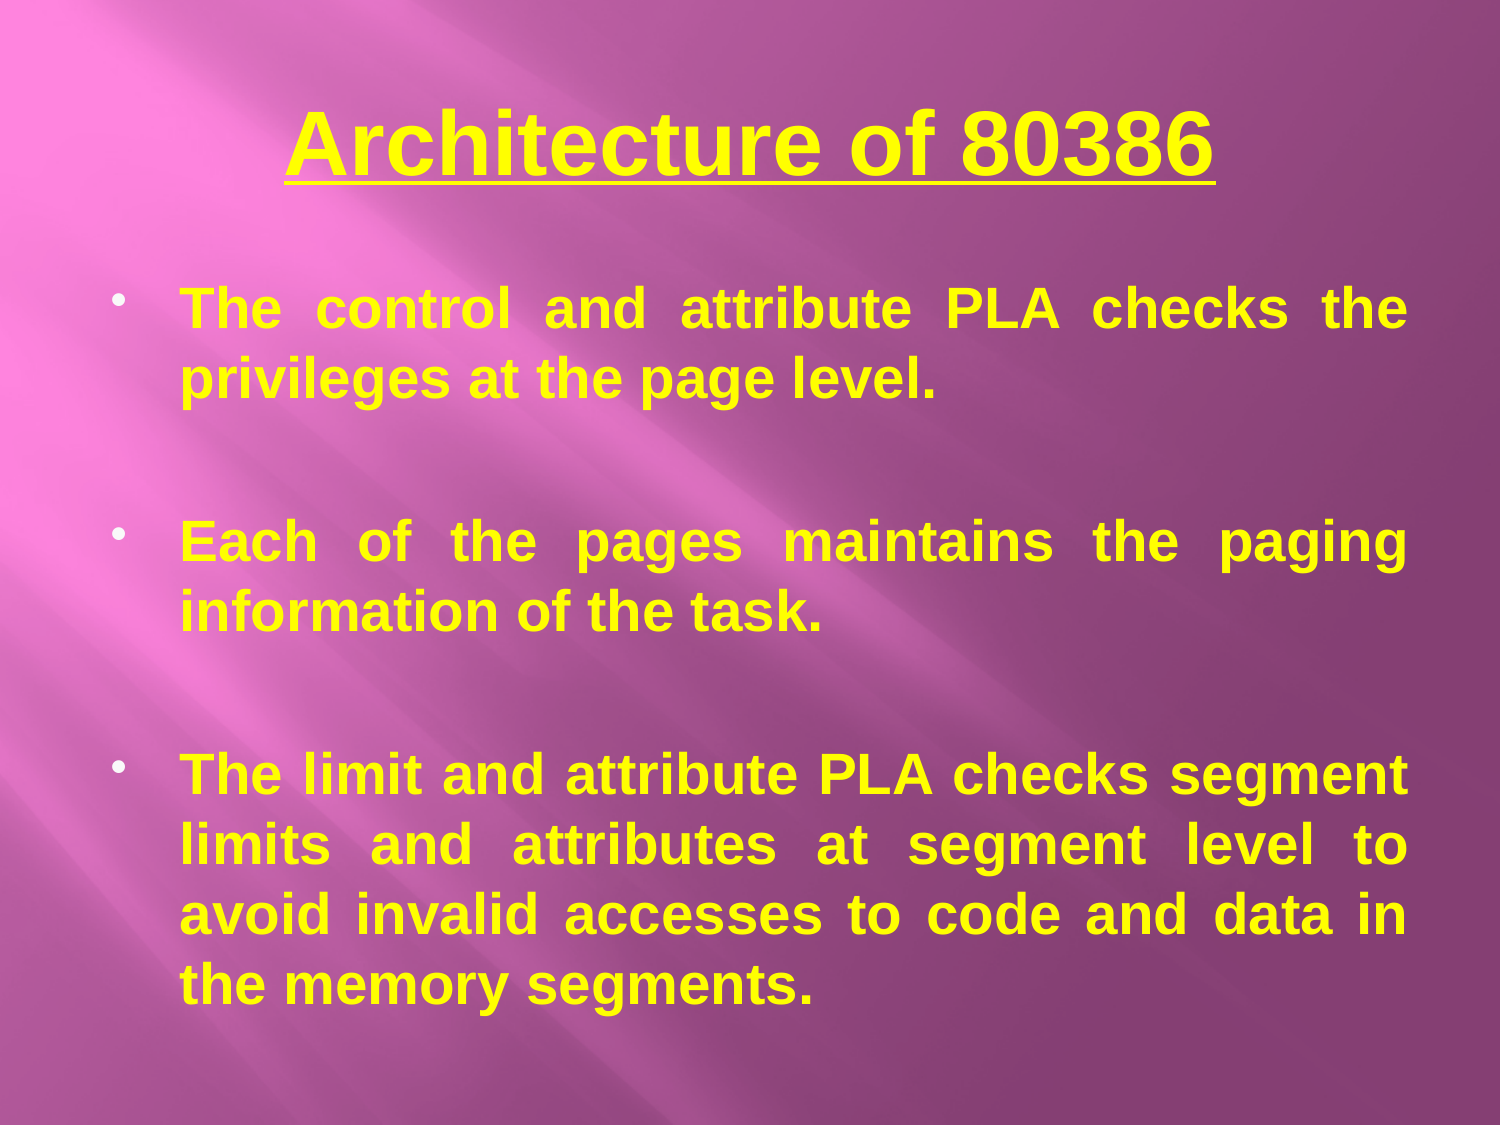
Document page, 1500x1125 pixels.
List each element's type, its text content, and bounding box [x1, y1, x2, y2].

list The control and attribute PLA checks the privileges at the page level. Each of the pages maintains the paging information of the task. The limit and attribute PLA checks segment limits and attributes at segment level to avoid invalid accesses to code and data in the memory segments. [75, 262, 1425, 1035]
title Architecture of 80386 [75, 45, 1425, 233]
